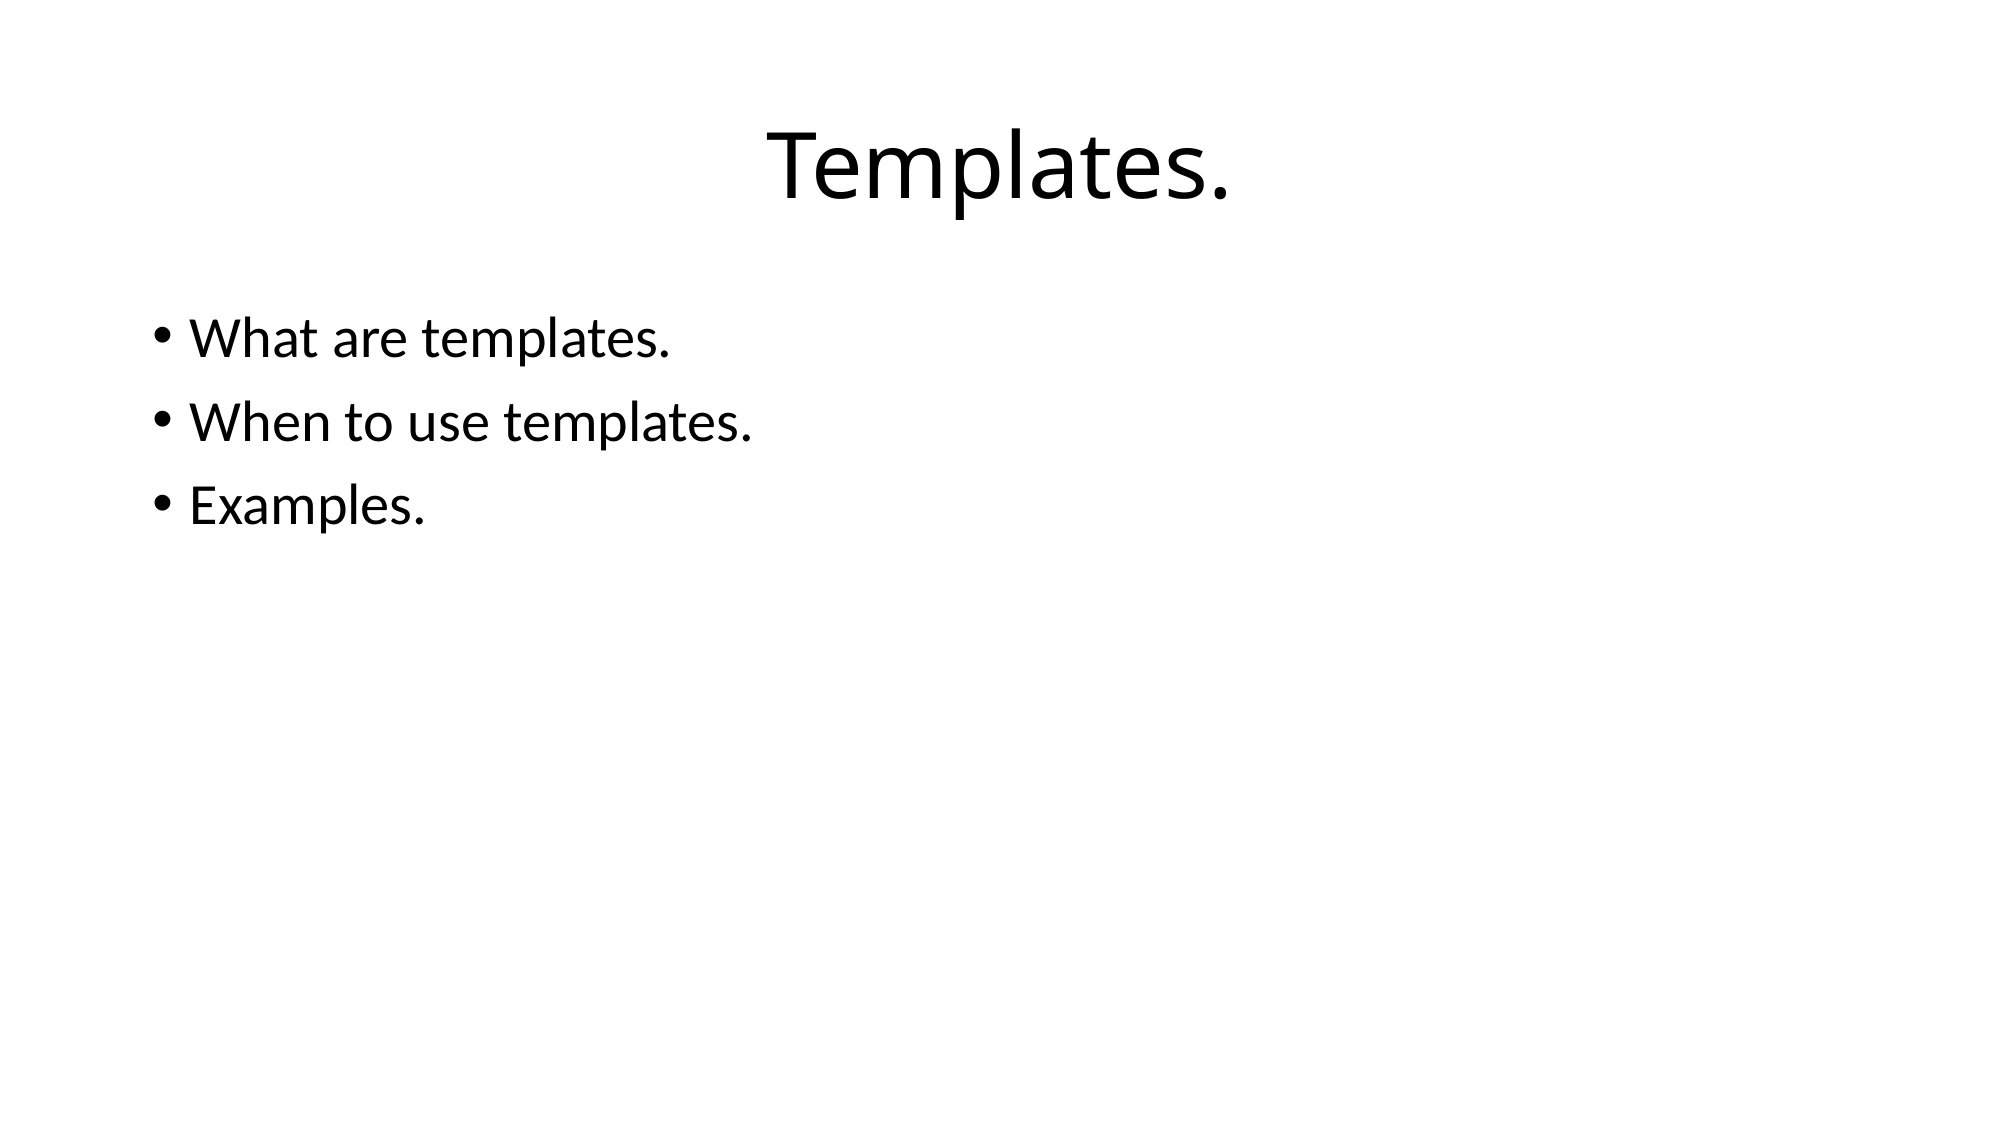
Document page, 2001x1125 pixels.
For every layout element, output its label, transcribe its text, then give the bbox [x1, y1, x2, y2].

title Templates. [137, 59, 1863, 278]
list What are templates. When to use templates. Examples. [137, 299, 1863, 1014]
